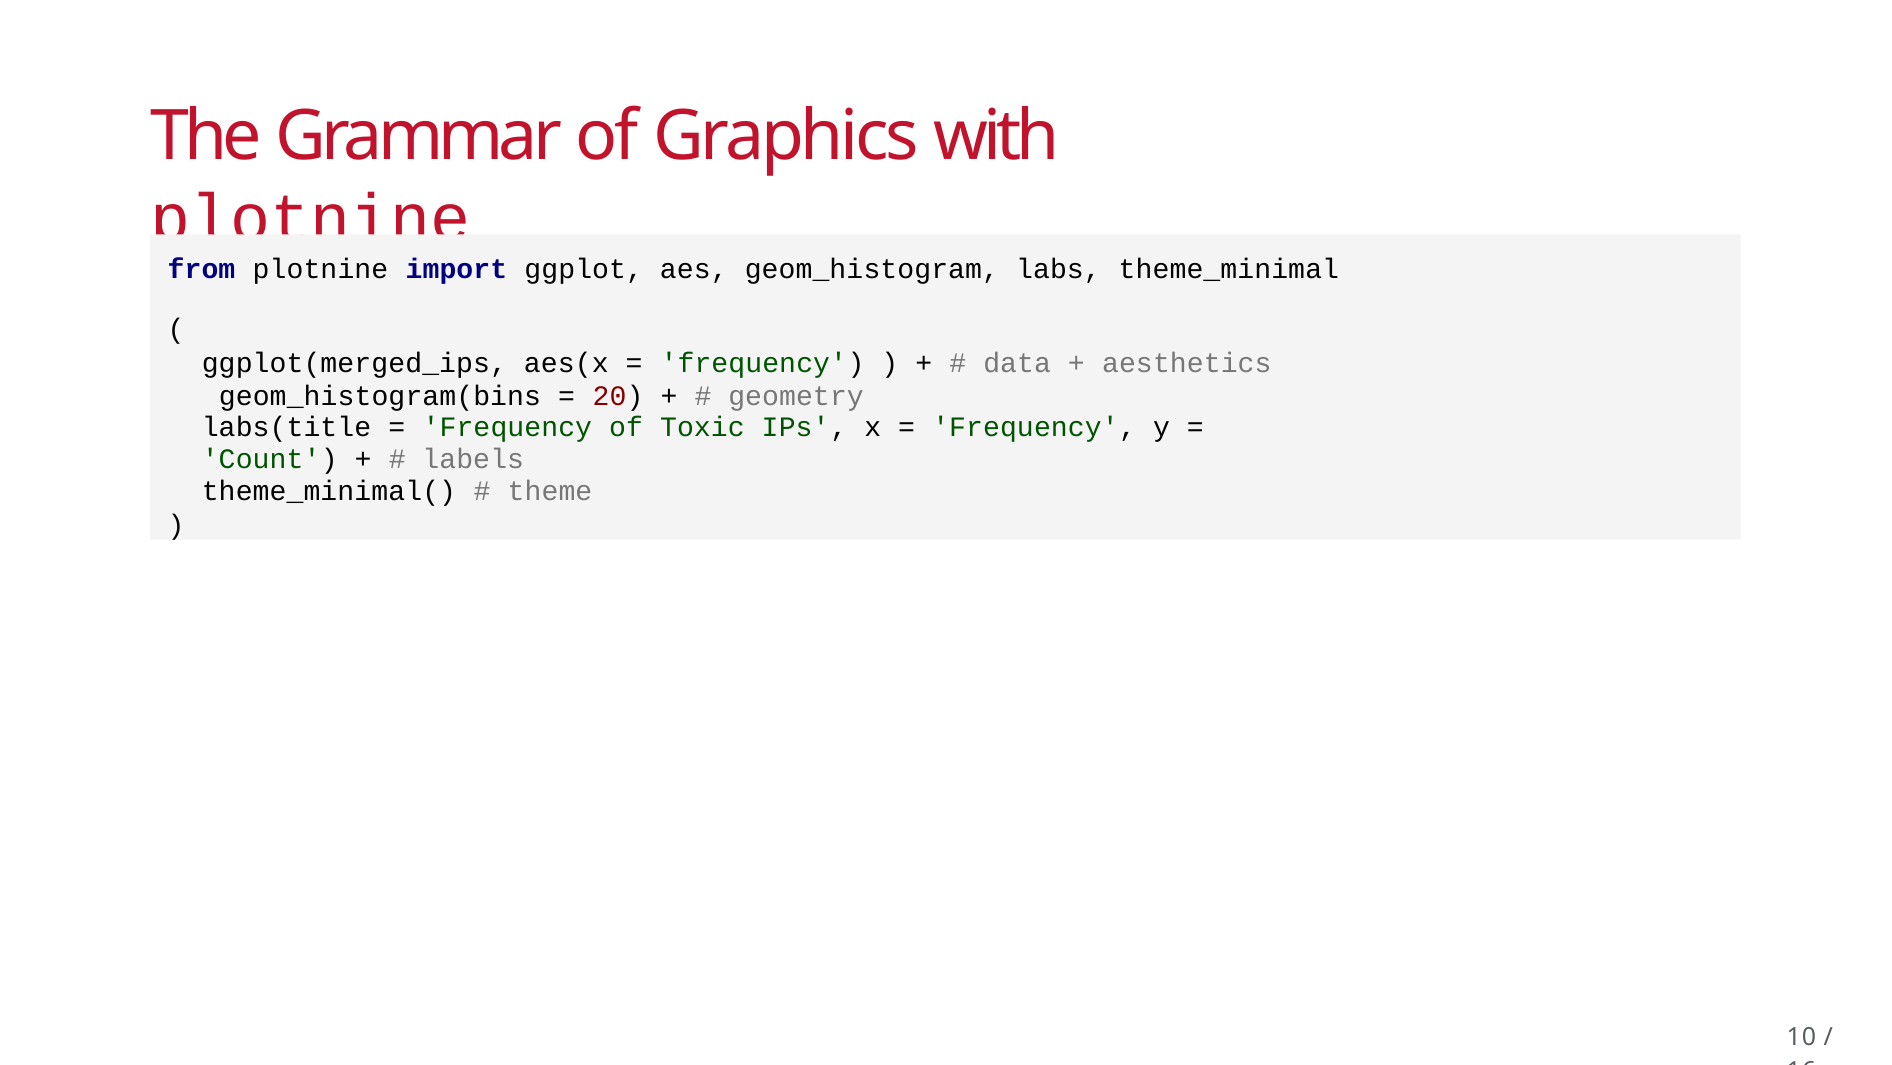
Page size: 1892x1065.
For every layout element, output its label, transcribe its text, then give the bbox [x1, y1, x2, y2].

text_box from plotnine import ggplot, aes, geom_histogram, labs, theme_minimal ( ggplot(merged_ips, aes(x = 'frequency') ) + # data + aesthetics geom_histogram(bins = 20) + # geometry labs(title = 'Frequency of Toxic IPs', x = 'Frequency', y = 'Count') + # labels theme_minimal() # theme ) [150, 234, 1741, 540]
slide_number 10 / 16 [1780, 1020, 1868, 1065]
title The Grammar of Graphics with plotnine [147, 86, 1332, 268]
